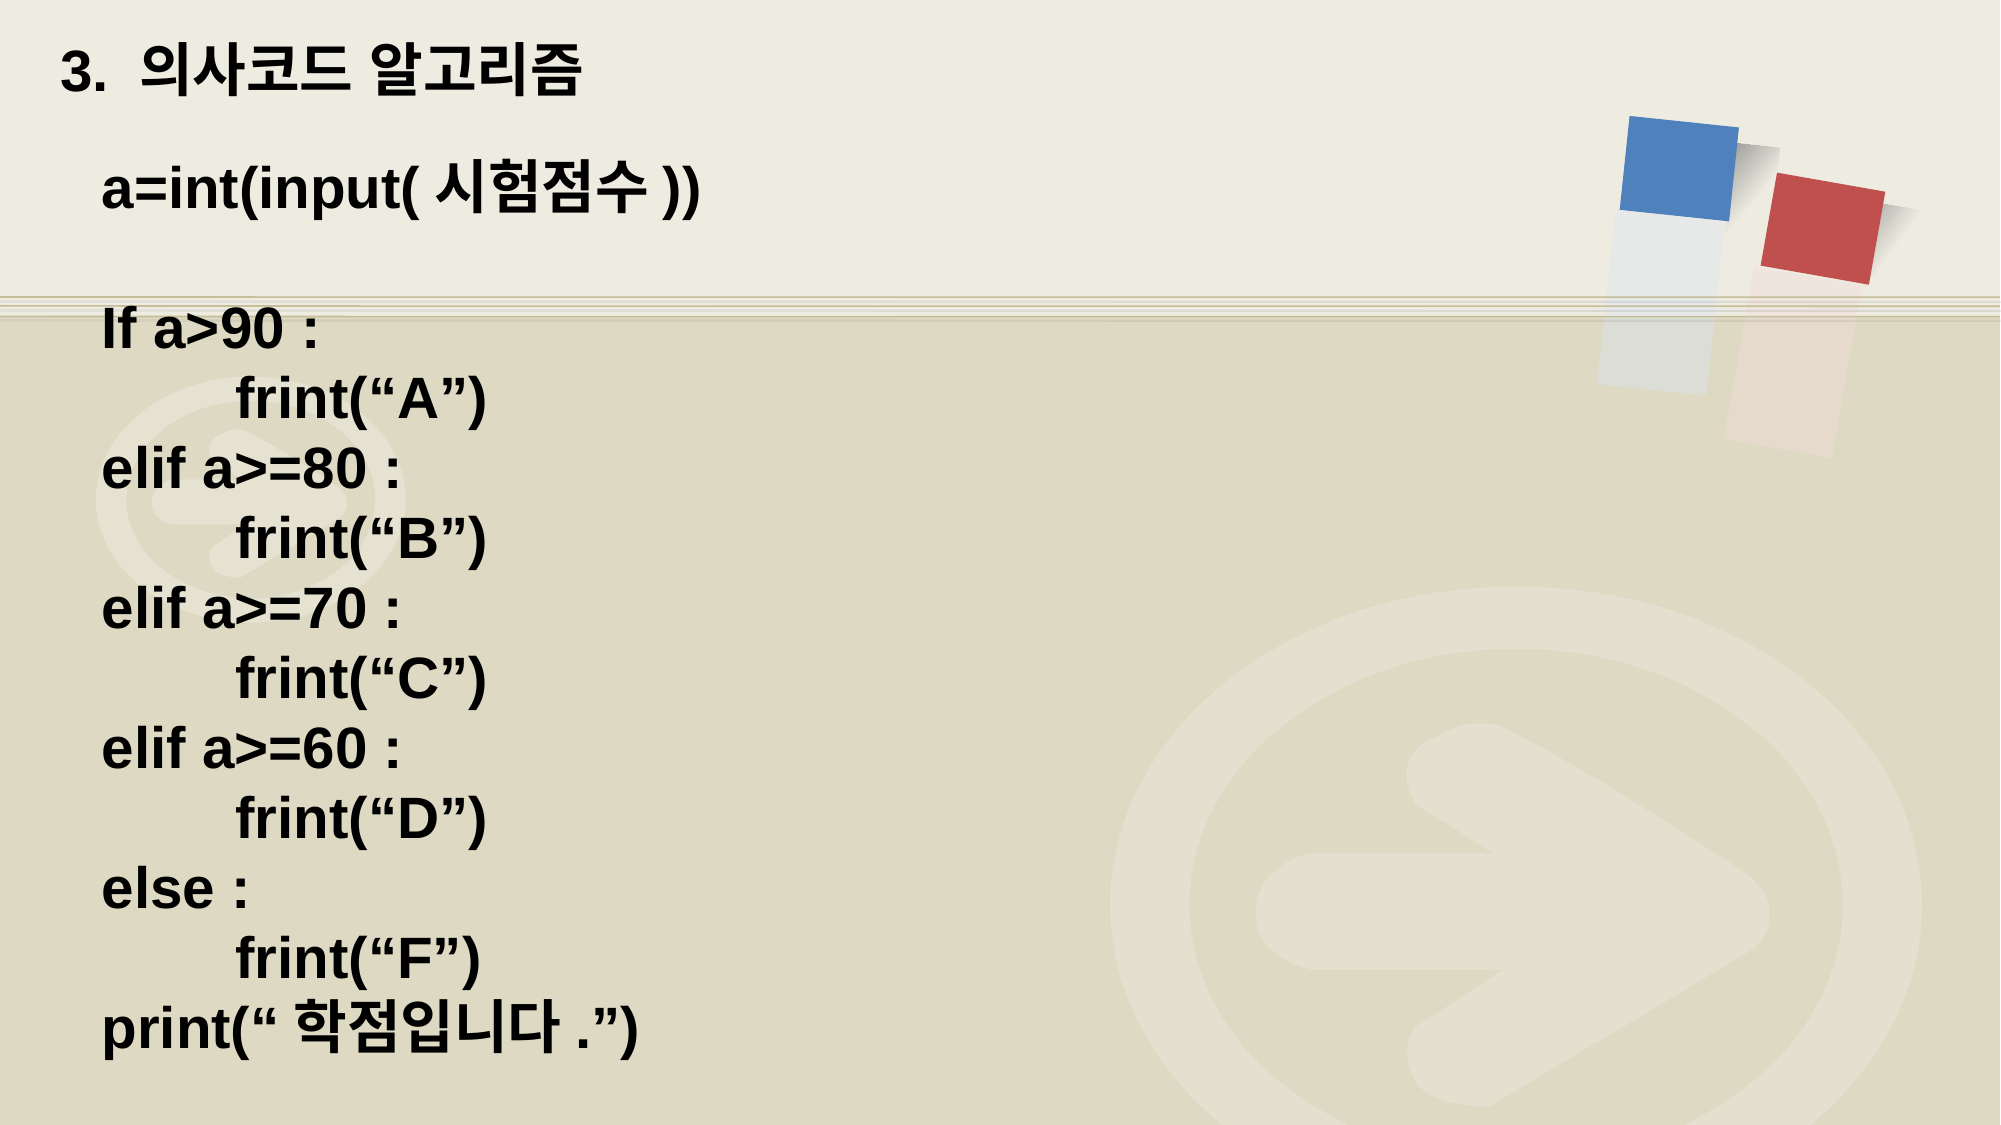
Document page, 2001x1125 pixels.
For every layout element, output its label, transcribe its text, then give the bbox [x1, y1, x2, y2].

text_box 3. 의사코드 알고리즘 [0, 0, 645, 136]
text_box a=int(input(시험점수)) If a>90 : frint(“A”) elif a>=80 : frint(“B”) elif a>=70 : frint(“C”) elif a>=60 : frint(“D”) else : frint(“F”) print(“학점입니다.”) [70, 225, 1873, 1125]
